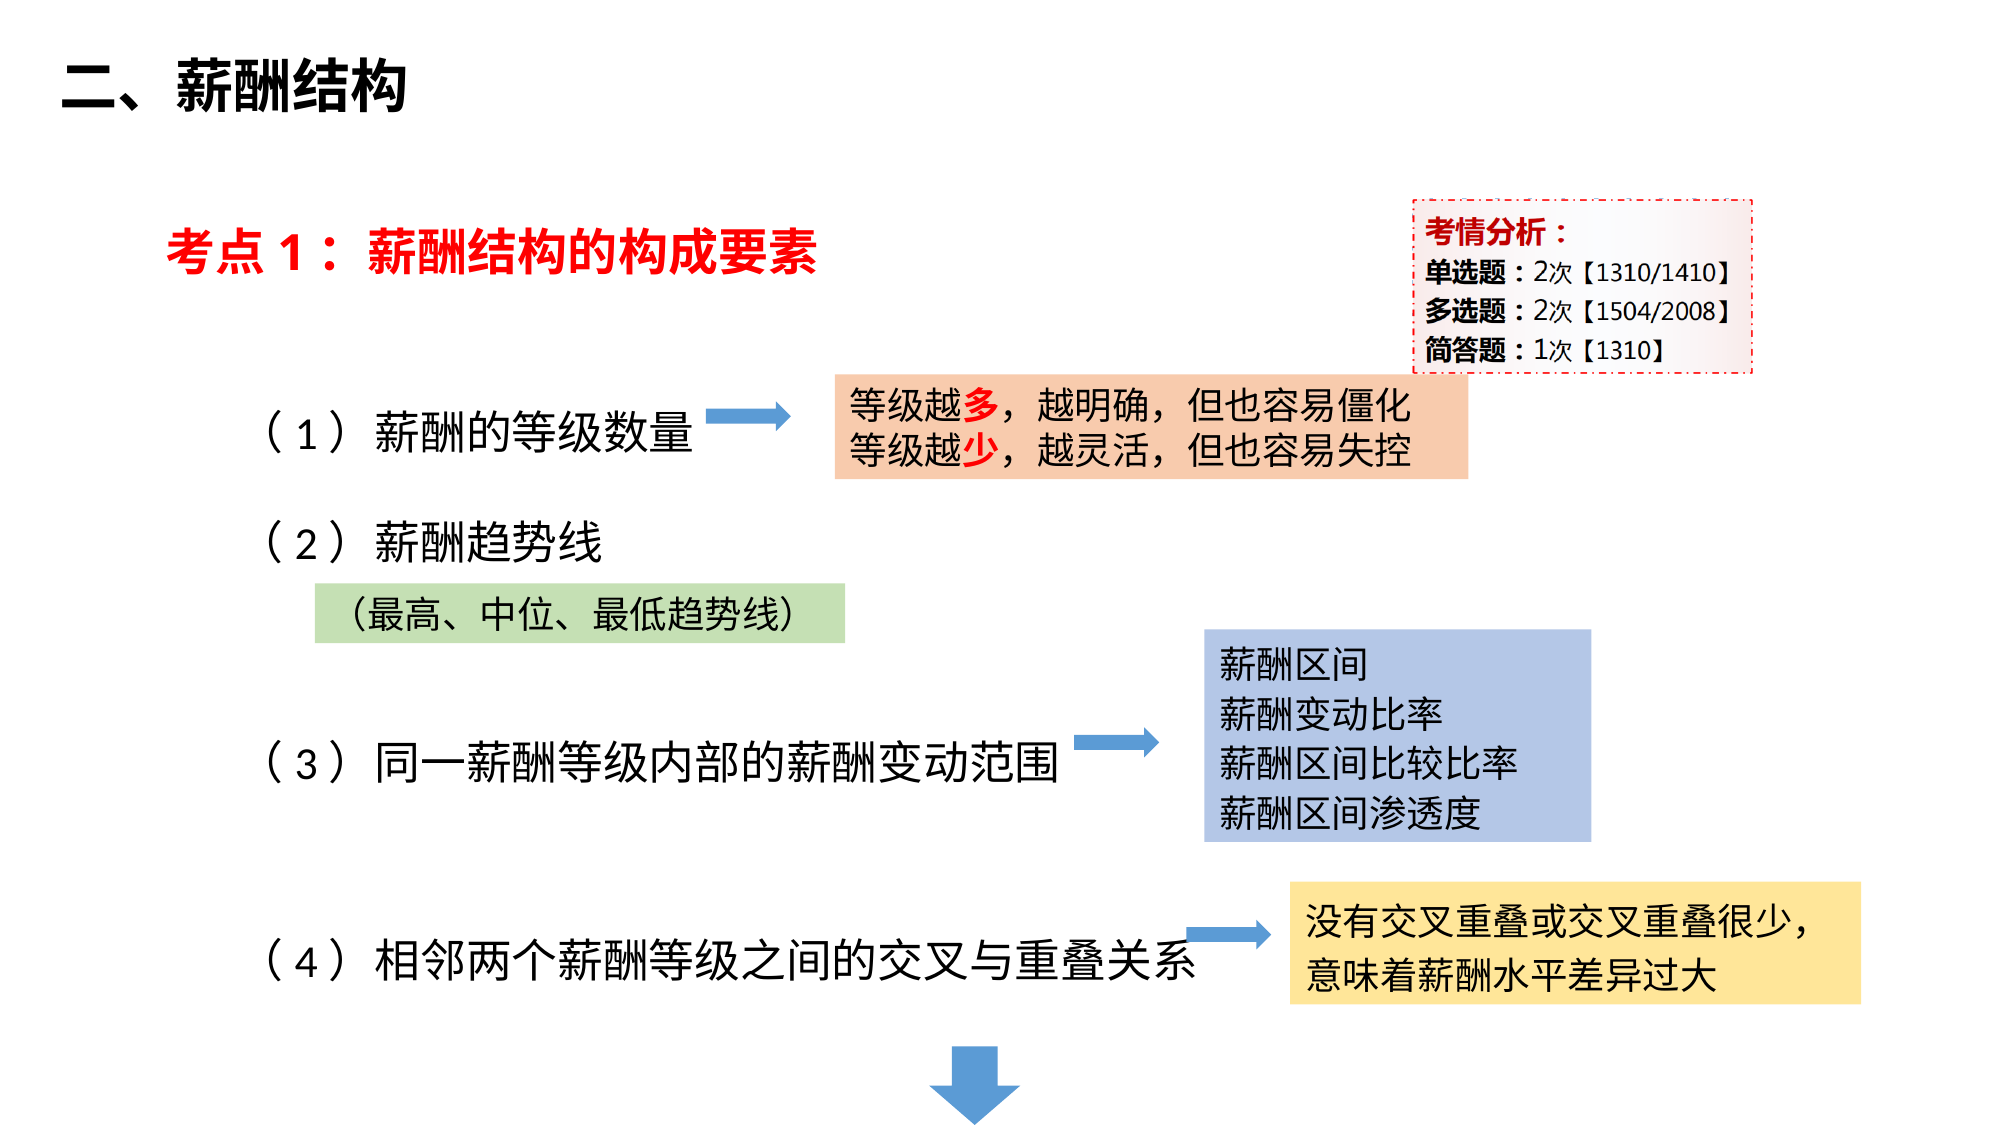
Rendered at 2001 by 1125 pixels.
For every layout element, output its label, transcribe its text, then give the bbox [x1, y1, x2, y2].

text_box [1185, 917, 1273, 952]
text_box 二、薪酬结构 [44, 41, 1045, 127]
text_box 薪酬区间 薪酬变动比率 薪酬区间比较比率 薪酬区间渗透度 [1204, 629, 1592, 842]
picture [1407, 198, 1756, 376]
text_box [926, 1045, 1024, 1125]
list 考点1：薪酬结构的构成要素 [104, 206, 1146, 287]
text_box （最高、中位、最低趋势线） [314, 583, 846, 644]
text_box [1073, 724, 1161, 760]
text_box 没有交叉重叠或交叉重叠很少，意味着薪酬水平差异过大 [1290, 881, 1862, 1005]
text_box 等级越多，越明确，但也容易僵化 等级越少，越灵活，但也容易失控 [834, 374, 1469, 480]
text_box [704, 398, 793, 434]
text_box （1）薪酬的等级数量 （2）薪酬趋势线 （3）同一薪酬等级内部的薪酬变动范围 （4）相邻两个薪酬等级之间的交叉与重叠关系 [147, 341, 1546, 994]
